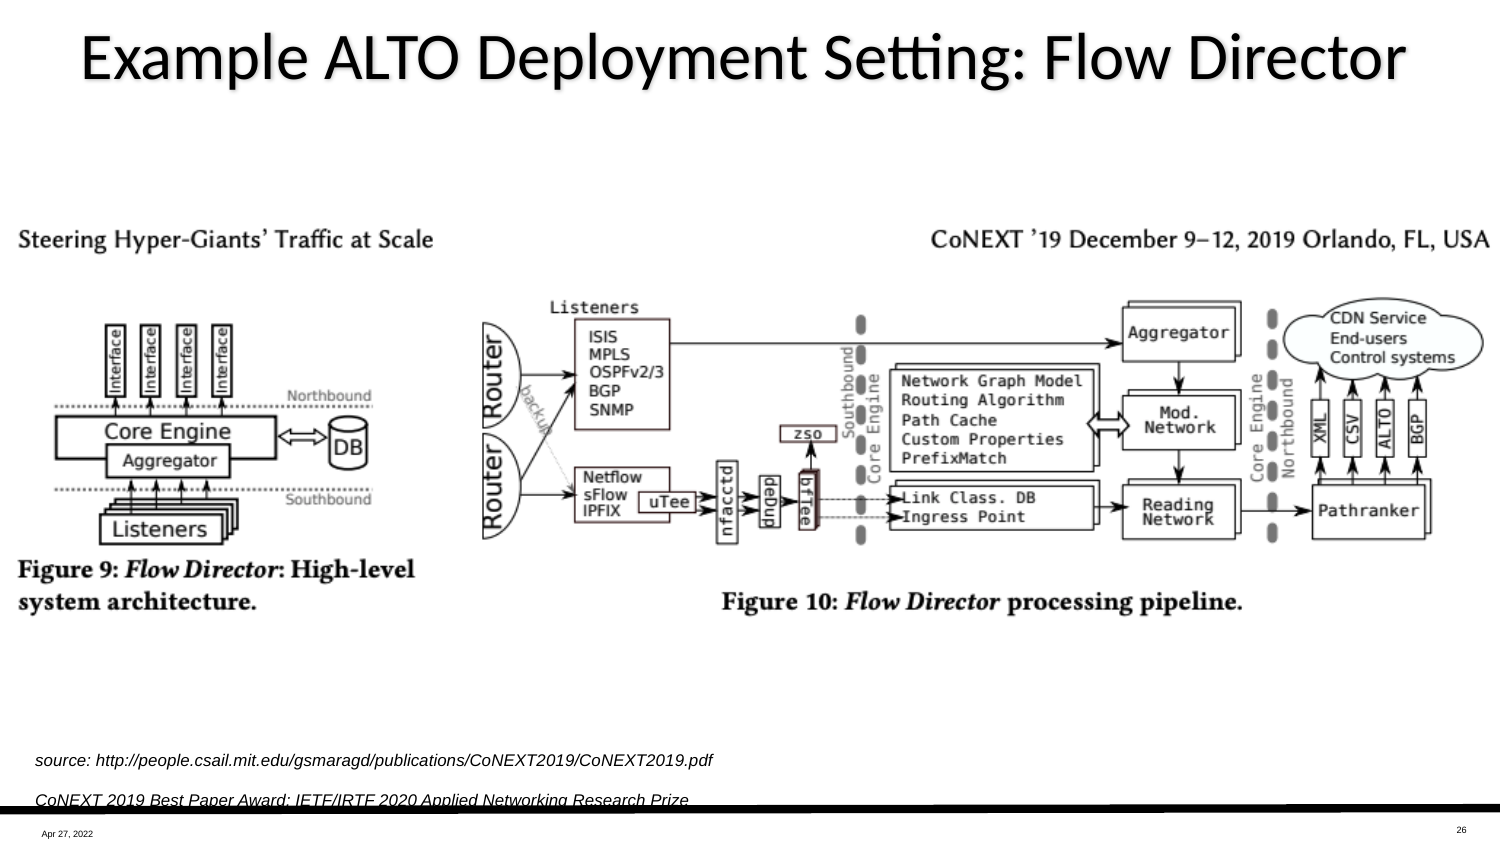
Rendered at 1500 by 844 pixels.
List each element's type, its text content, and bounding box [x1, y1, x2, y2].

title Example ALTO Deployment Setting: Flow Director [41, 10, 1447, 96]
picture [0, 220, 1500, 624]
text_box source: http://people.csail.mit.edu/gsmaragd/publications/CoNEXT2019/CoNEXT2019.pdf CoNEXT 2019 Best Paper Award; IETF/IRTF 2020 Applied Networking Research Prize [20, 722, 1430, 817]
